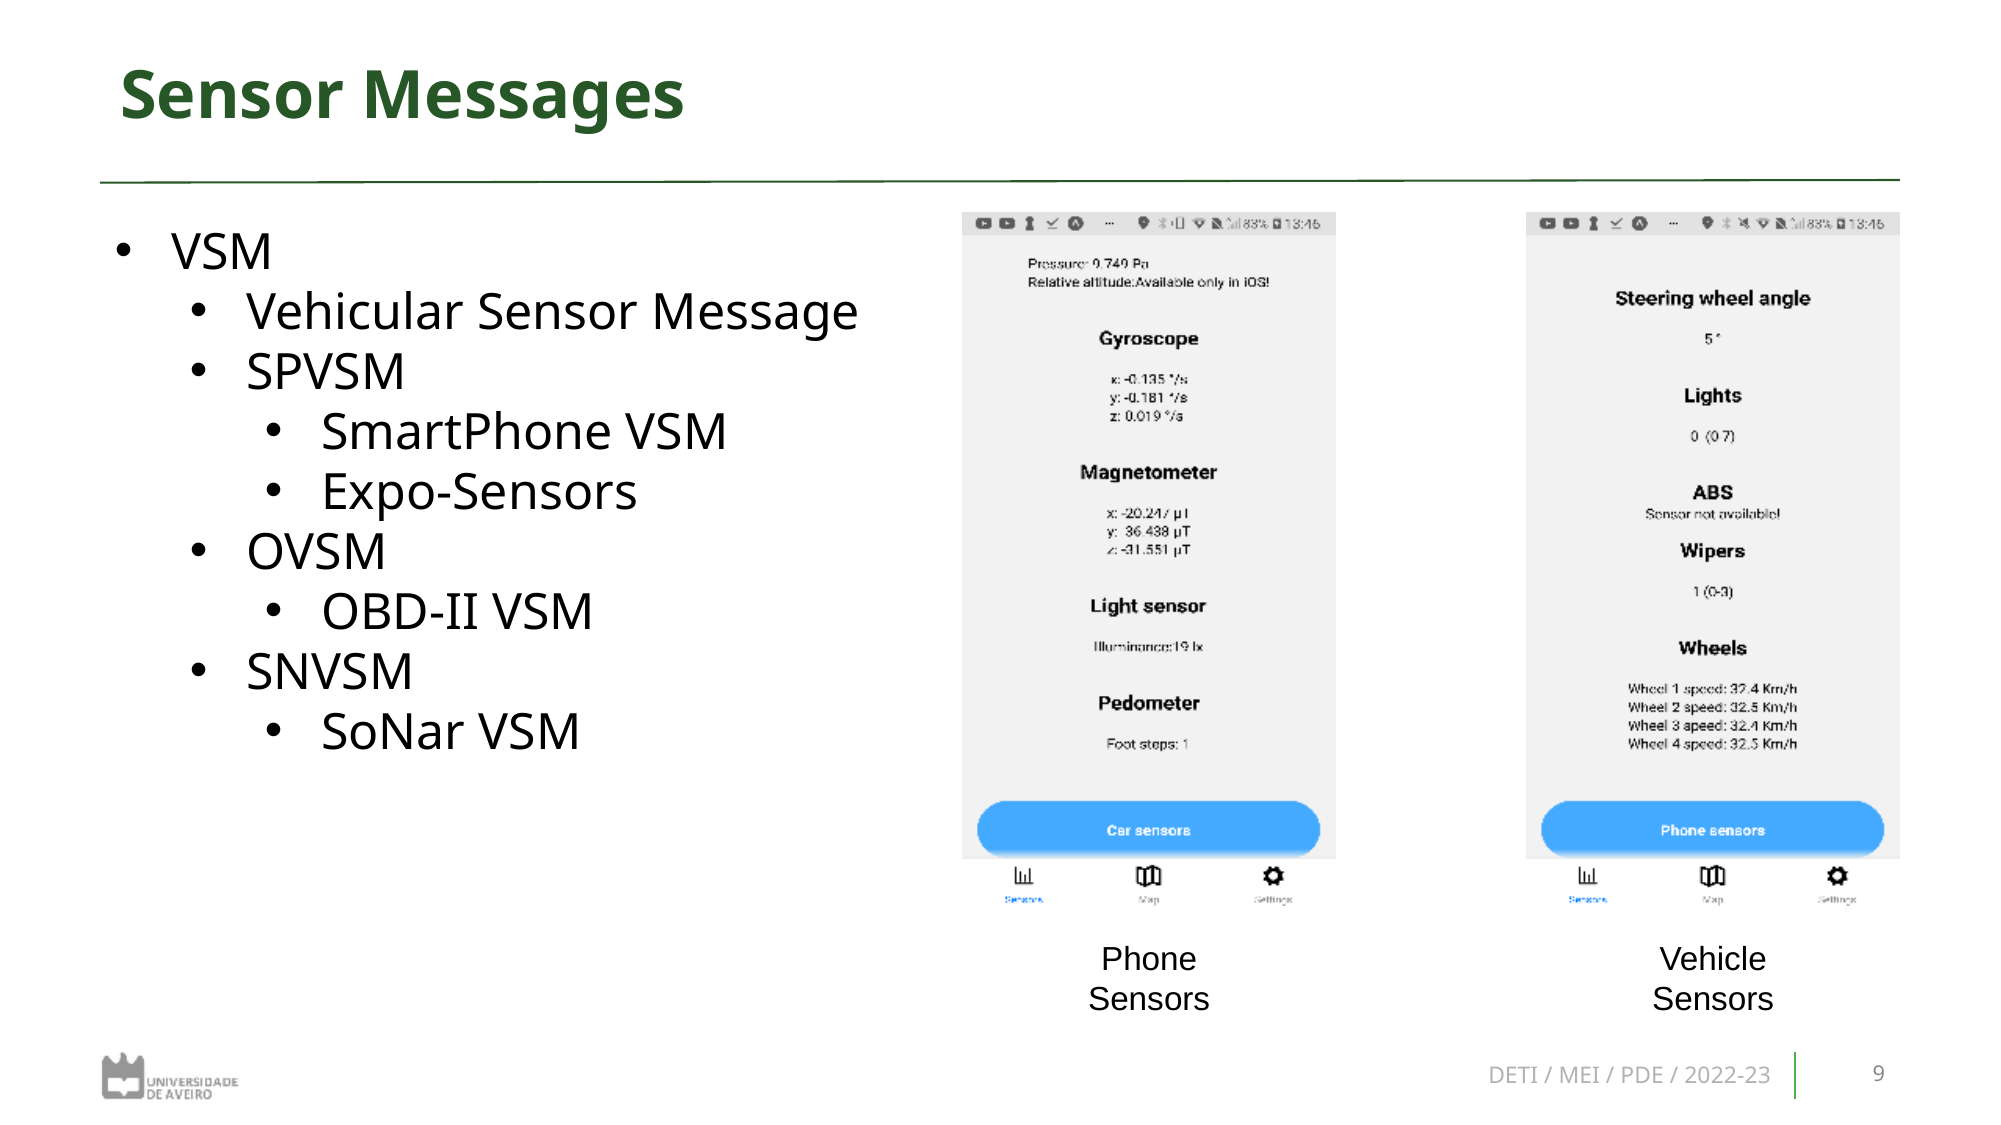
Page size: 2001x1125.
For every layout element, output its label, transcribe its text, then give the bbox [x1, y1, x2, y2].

slide_number 9 [1805, 1044, 1900, 1105]
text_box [962, 211, 1901, 1033]
text_box VSM Vehicular Sensor Message SPVSM SmartPhone VSM Expo-Sensors OVSM OBD-II VSM SNVSM SoNar VSM [99, 212, 916, 767]
title Sensor Messages [99, 0, 1900, 185]
footer DETI / MEI / PDE / 2022-23 [731, 1044, 1784, 1105]
